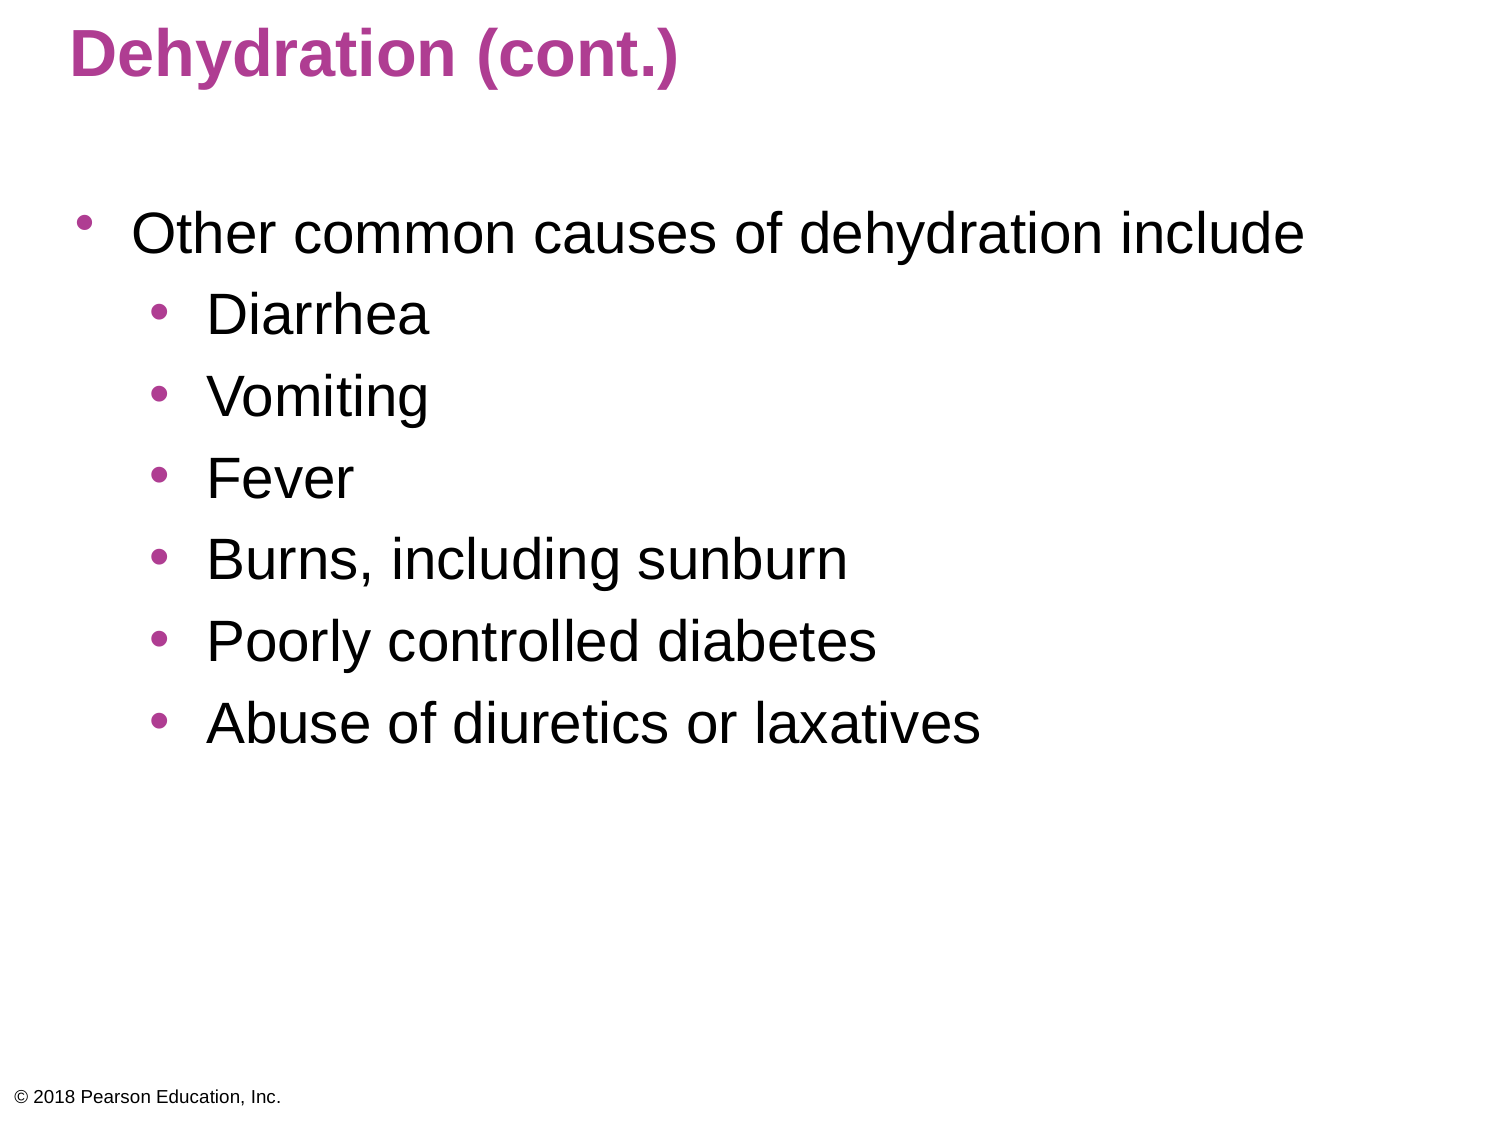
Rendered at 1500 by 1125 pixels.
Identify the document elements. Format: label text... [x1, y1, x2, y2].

footer © 2018 Pearson Education, Inc. [14, 1084, 900, 1115]
title Dehydration (cont.) [0, 1, 1495, 97]
list Other common causes of dehydration include Diarrhea Vomiting Fever Burns, including sunburn Poorly controlled diabetes Abuse of diuretics or laxatives [59, 187, 1410, 804]
